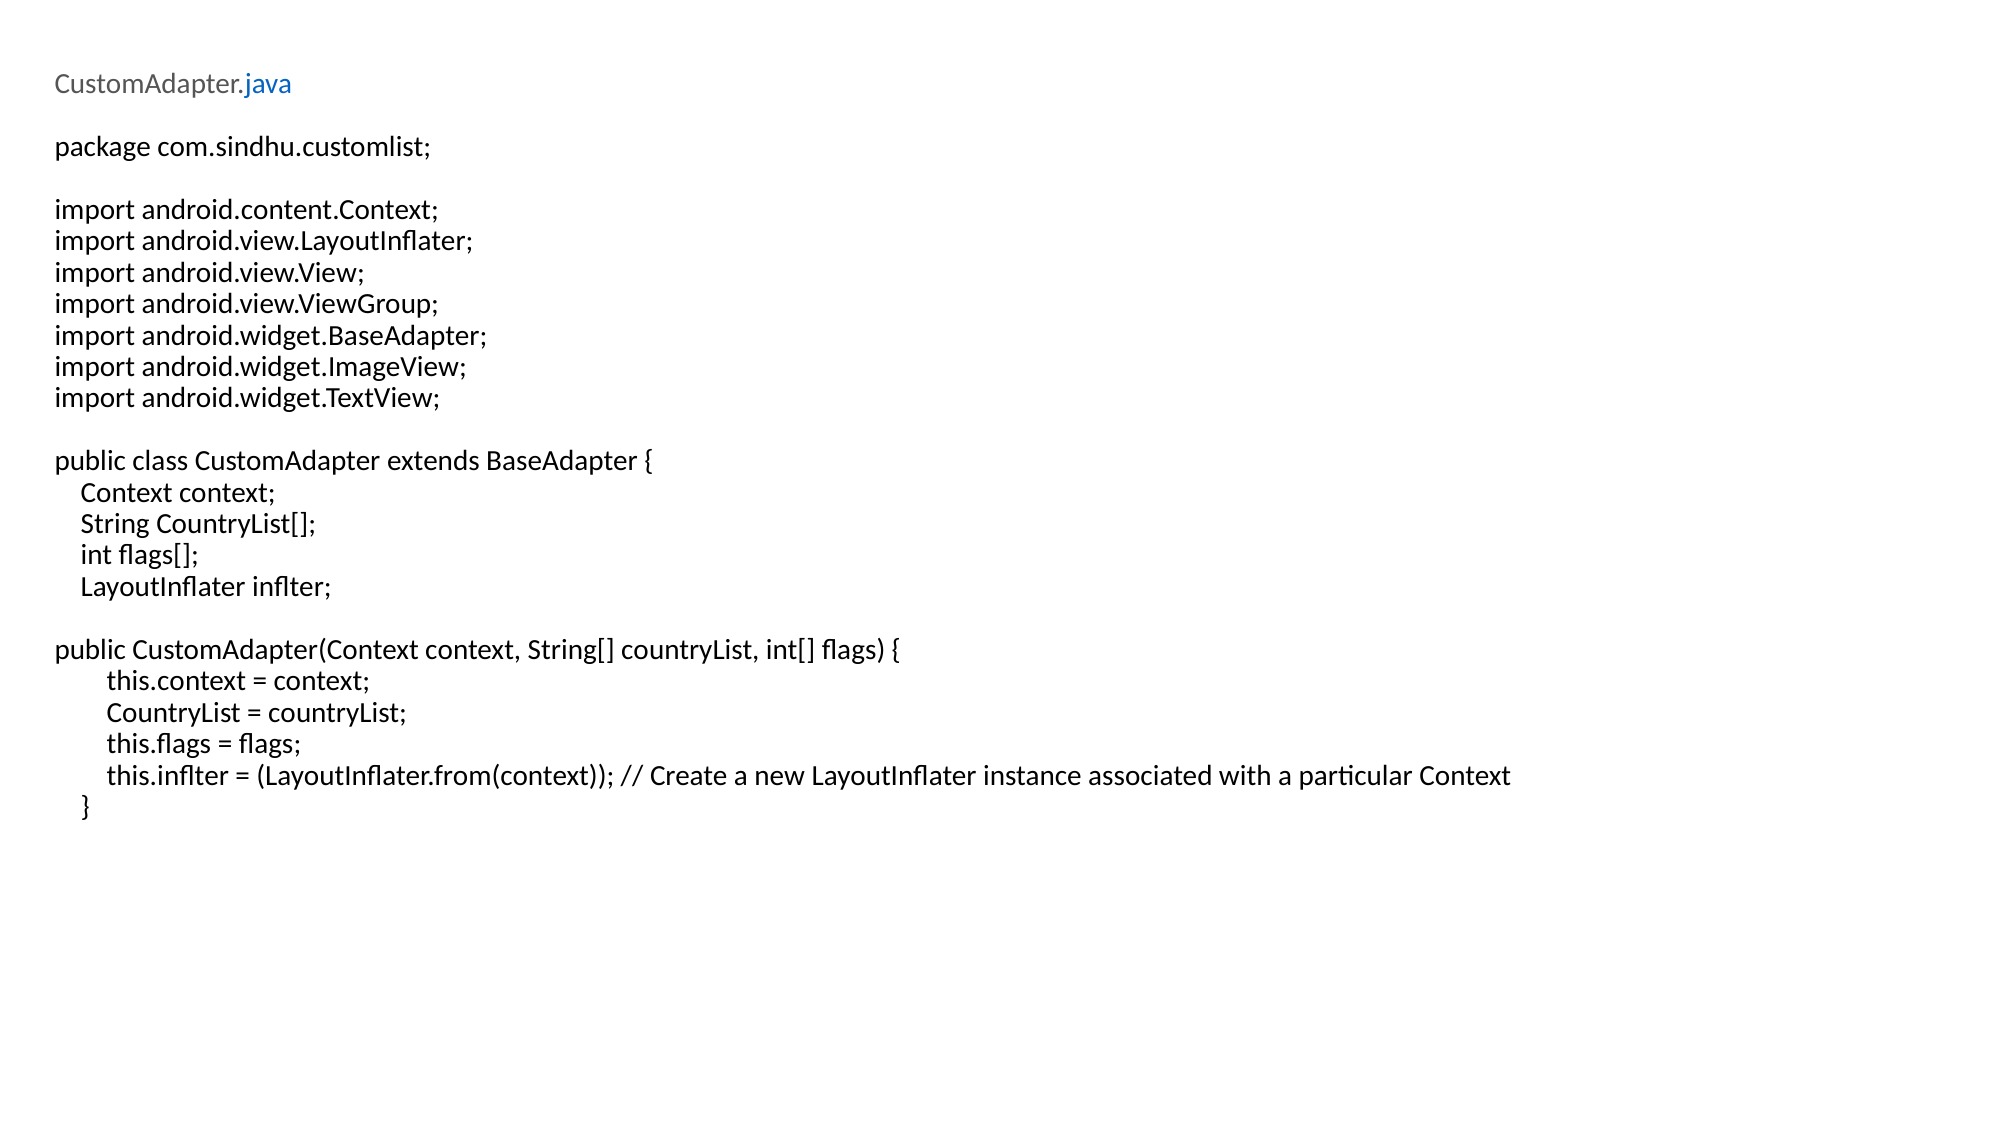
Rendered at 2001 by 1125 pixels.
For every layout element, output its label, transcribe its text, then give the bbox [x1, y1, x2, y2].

list CustomAdapter.java package com.sindhu.customlist; import android.content.Context; import android.view.LayoutInflater; import android.view.View; import android.view.ViewGroup; import android.widget.BaseAdapter; import android.widget.ImageView; import android.widget.TextView; public class CustomAdapter extends BaseAdapter { Context context; String CountryList[]; int flags[]; LayoutInflater inflter; public CustomAdapter(Context context, String[] countryList, int[] flags) { this.context = context; CountryList = countryList; this.flags = flags; this.inflter = (LayoutInflater.from(context)); // Create a new LayoutInflater instance associated with a particular Context } [39, 61, 1765, 1012]
